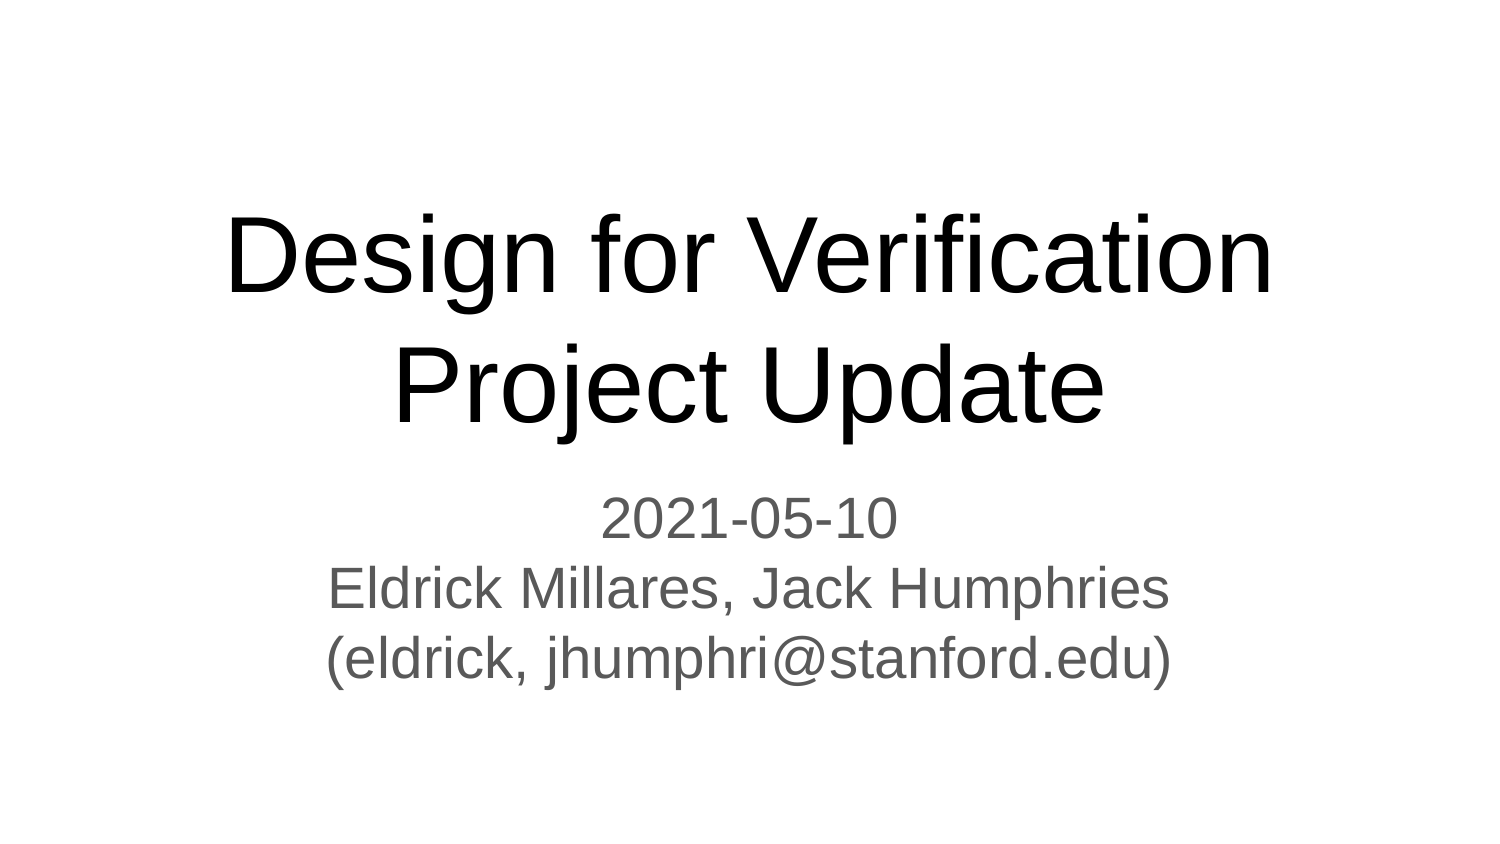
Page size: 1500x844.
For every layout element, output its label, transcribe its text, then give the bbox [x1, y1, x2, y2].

subtitle 2021-05-10 Eldrick Millares, Jack Humphries (eldrick, jhumphri@stanford.edu) [51, 464, 1449, 595]
title Design for Verification Project Update [51, 122, 1449, 459]
